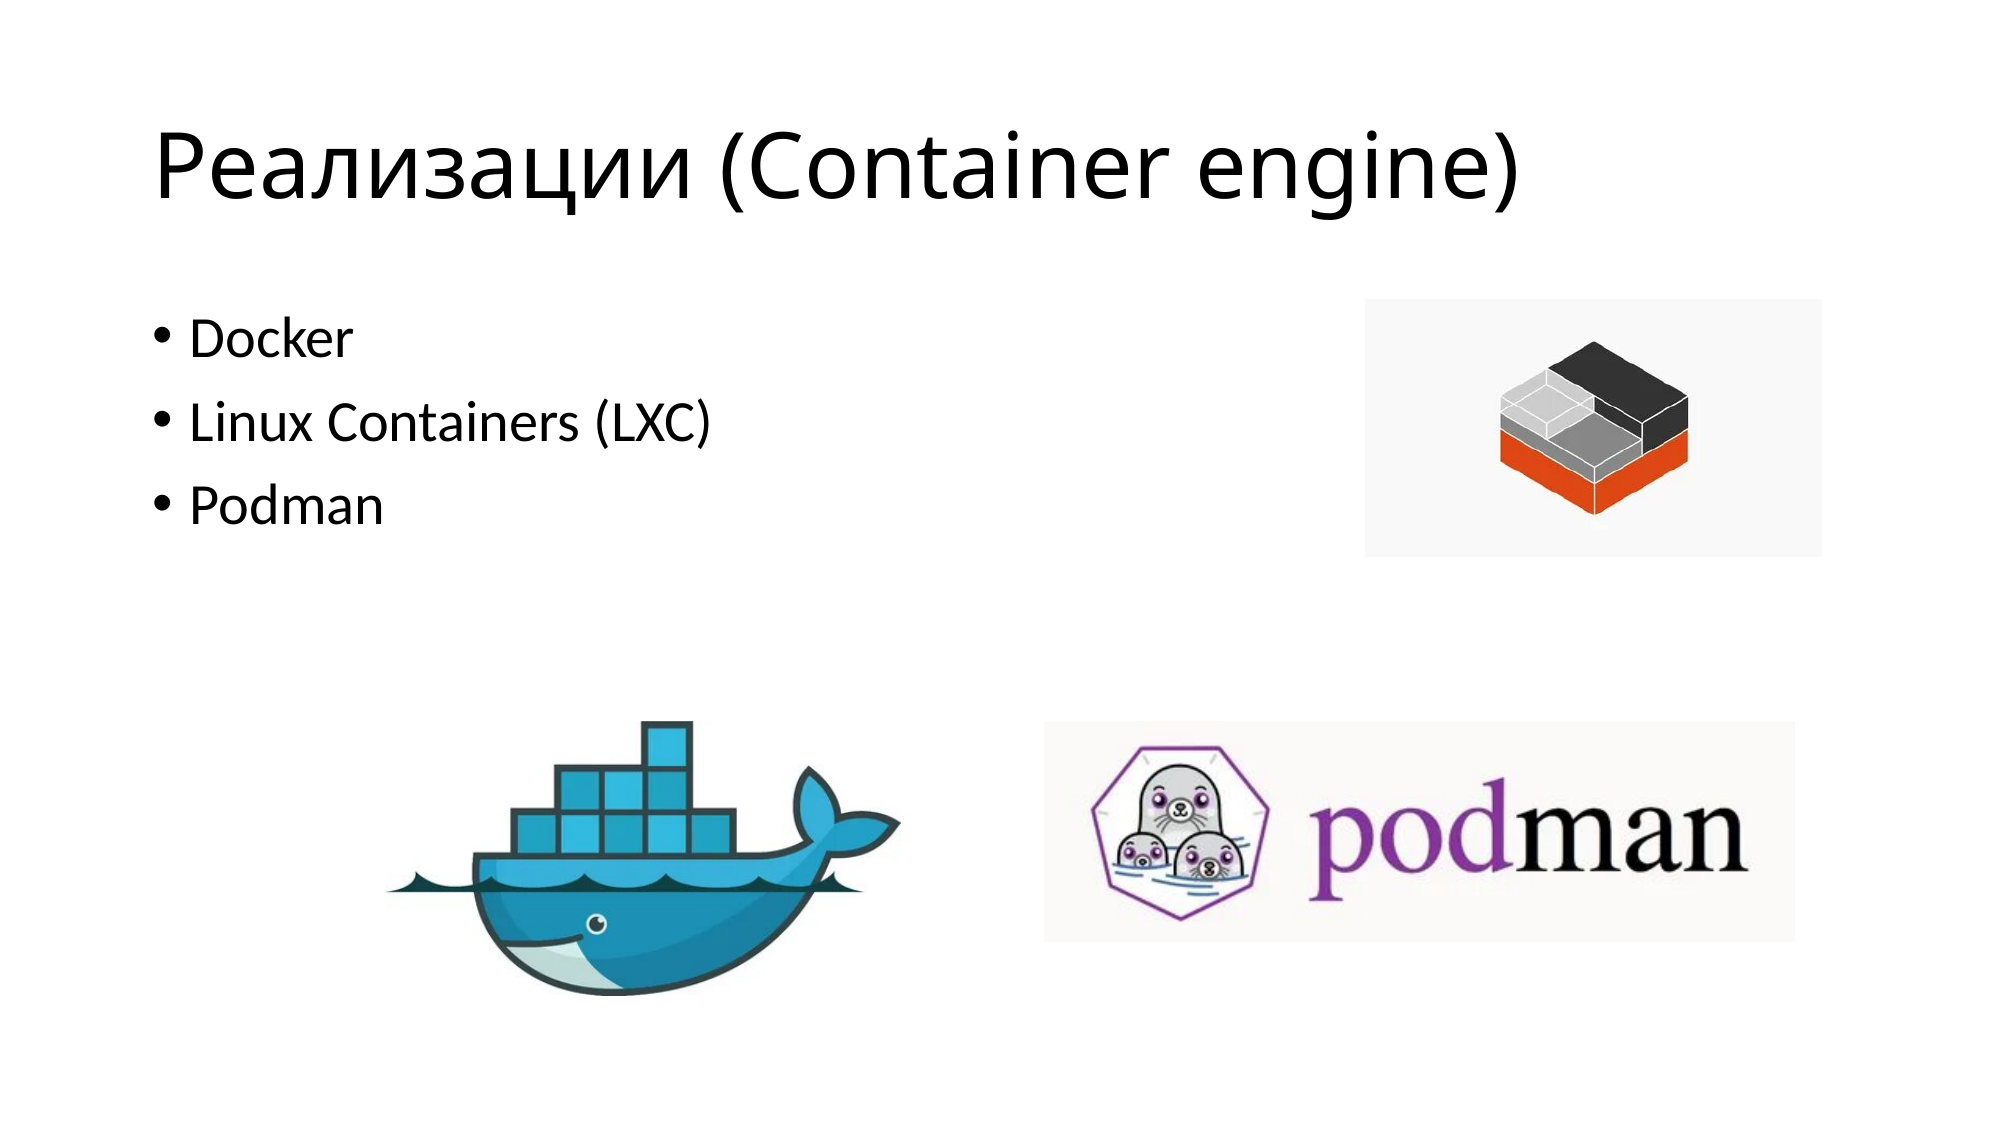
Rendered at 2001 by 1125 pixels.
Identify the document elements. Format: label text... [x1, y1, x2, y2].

picture [386, 721, 901, 996]
picture [1365, 299, 1822, 557]
picture [1044, 721, 1795, 942]
title Реализации (Container engine) [137, 59, 1863, 278]
list Docker Linux Containers (LXC) Podman [137, 299, 1863, 1014]
